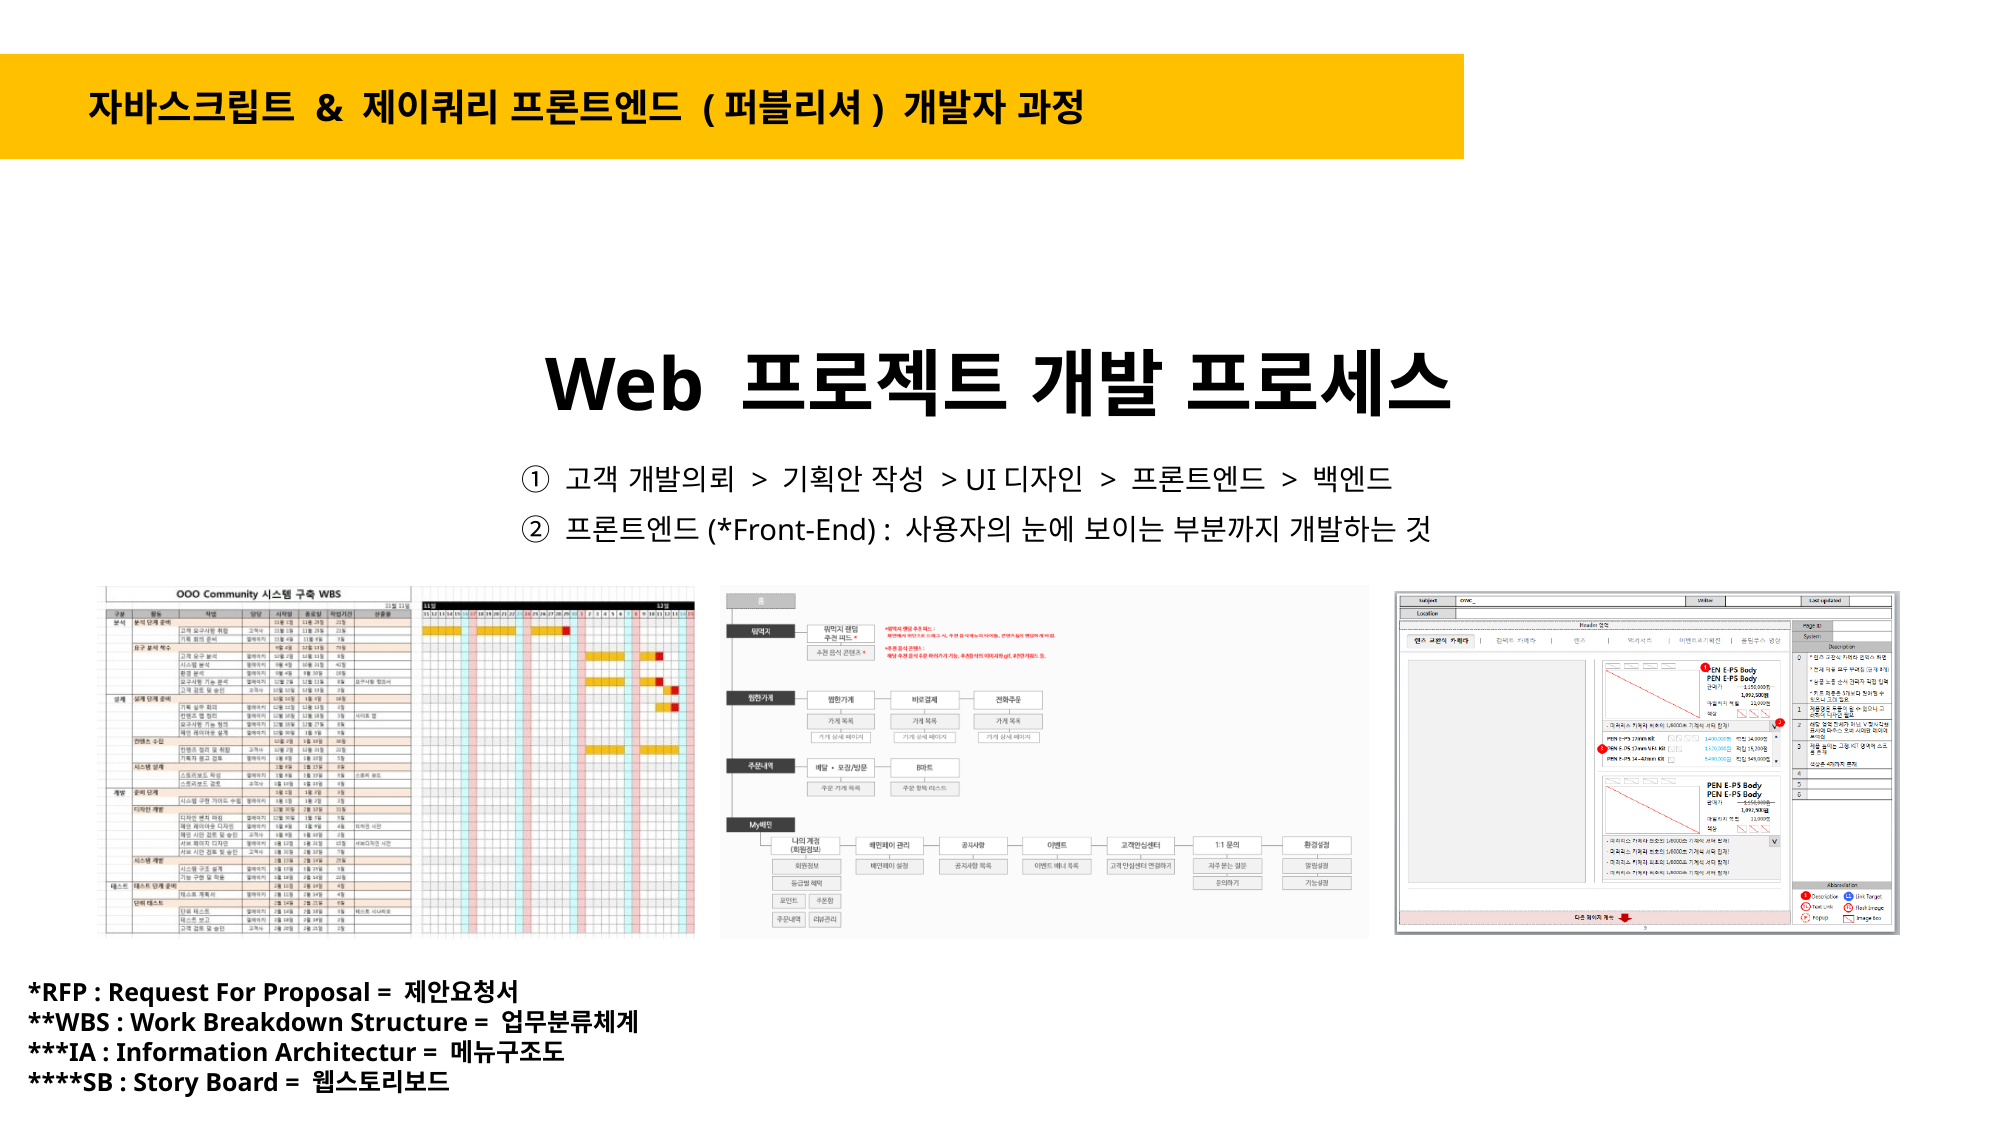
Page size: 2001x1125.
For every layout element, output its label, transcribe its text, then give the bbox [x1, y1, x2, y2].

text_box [0, 53, 1464, 160]
text_box *RFP : Request For Proposal = 제안요청서 **WBS : Work Breakdown Structure = 업무분류체계 ***IA : Information Architectur = 메뉴구조도 ****SB : Story Board = 웹스토리보드 [13, 969, 678, 1104]
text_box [97, 585, 1903, 939]
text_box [506, 453, 1494, 555]
text_box Web 프로젝트 개발 프로세스 [428, 330, 1572, 433]
